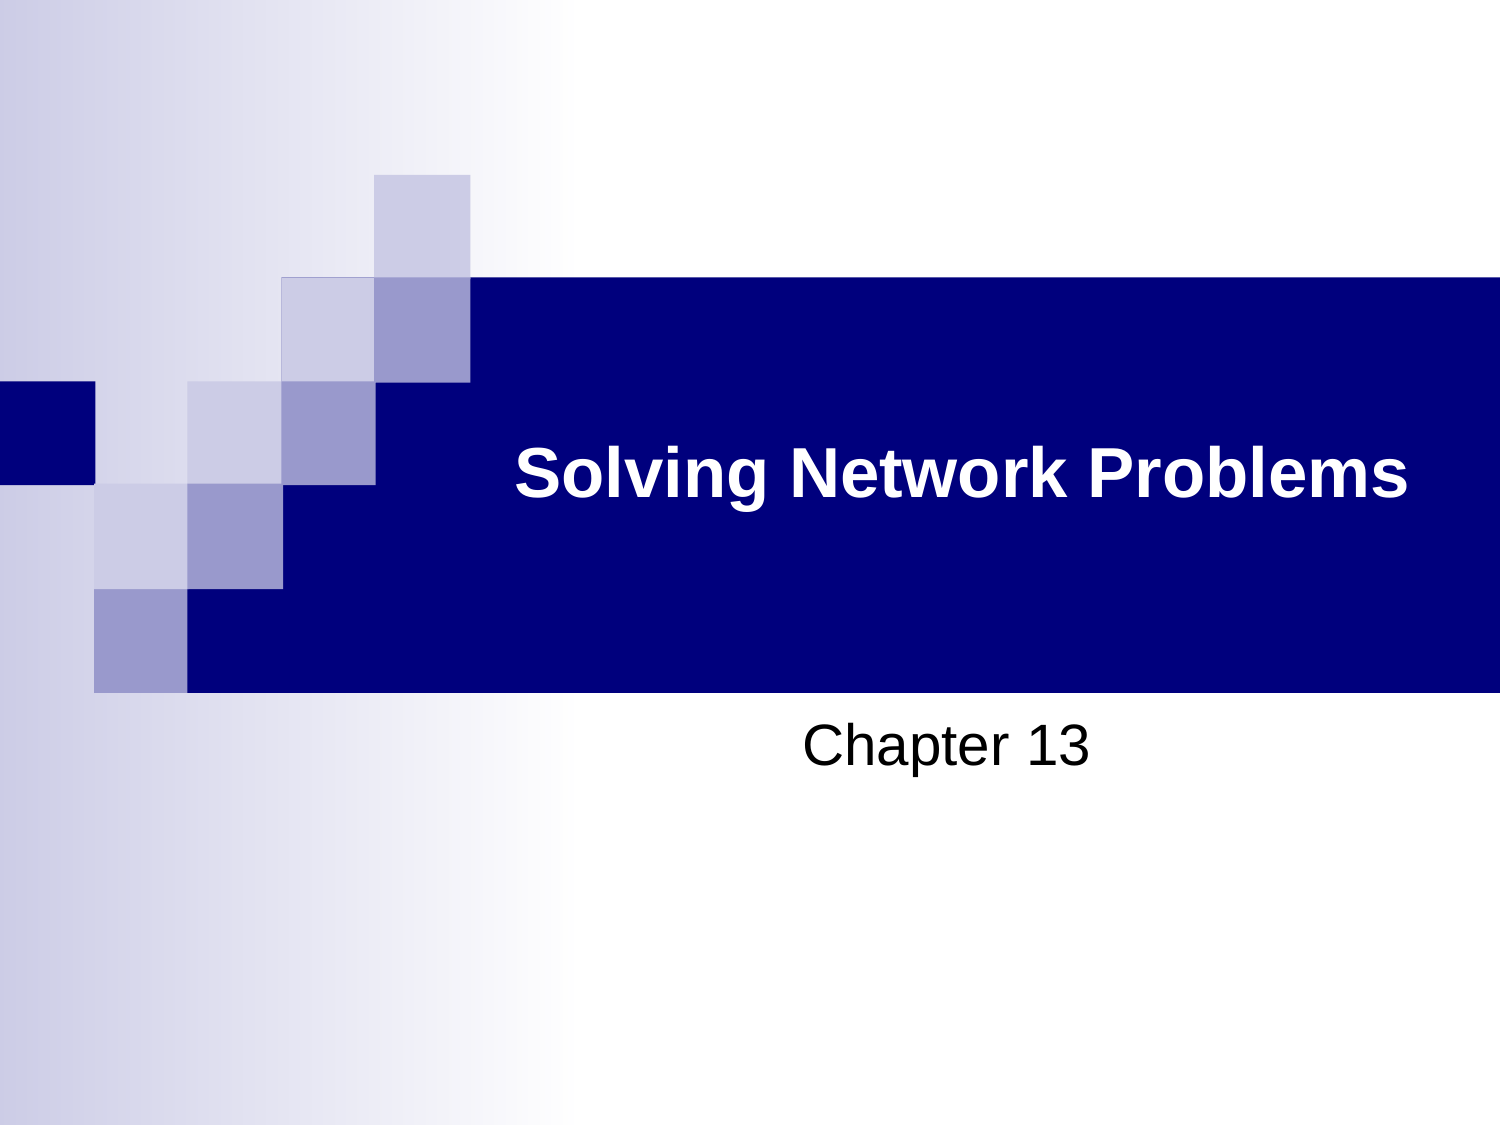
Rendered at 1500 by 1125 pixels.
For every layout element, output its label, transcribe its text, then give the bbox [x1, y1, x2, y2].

title Solving Network Problems [462, 375, 1463, 563]
subtitle Chapter 13 [487, 699, 1475, 988]
